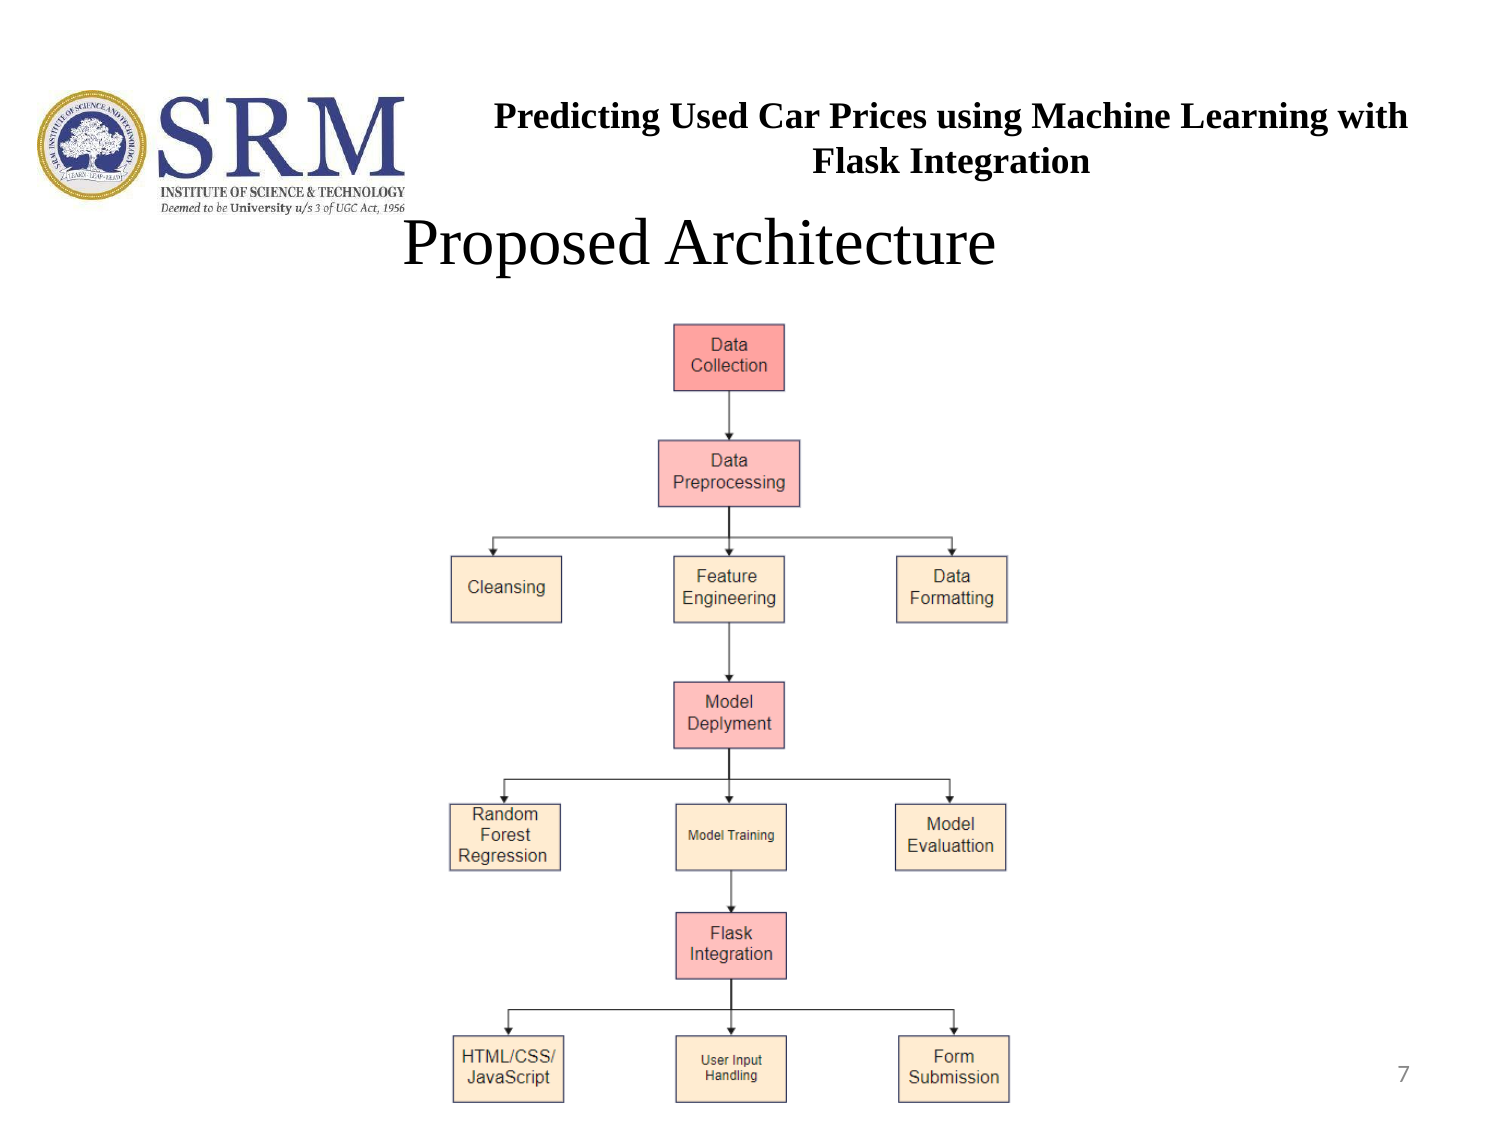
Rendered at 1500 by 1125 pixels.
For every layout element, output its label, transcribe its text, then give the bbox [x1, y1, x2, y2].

title Predicting Used Car Prices using Machine Learning with Flask Integration [435, 45, 1469, 227]
slide_number 7 [1200, 1042, 1425, 1103]
picture [270, 287, 1196, 1125]
list Proposed Architecture [101, 184, 1452, 927]
picture [37, 90, 405, 215]
